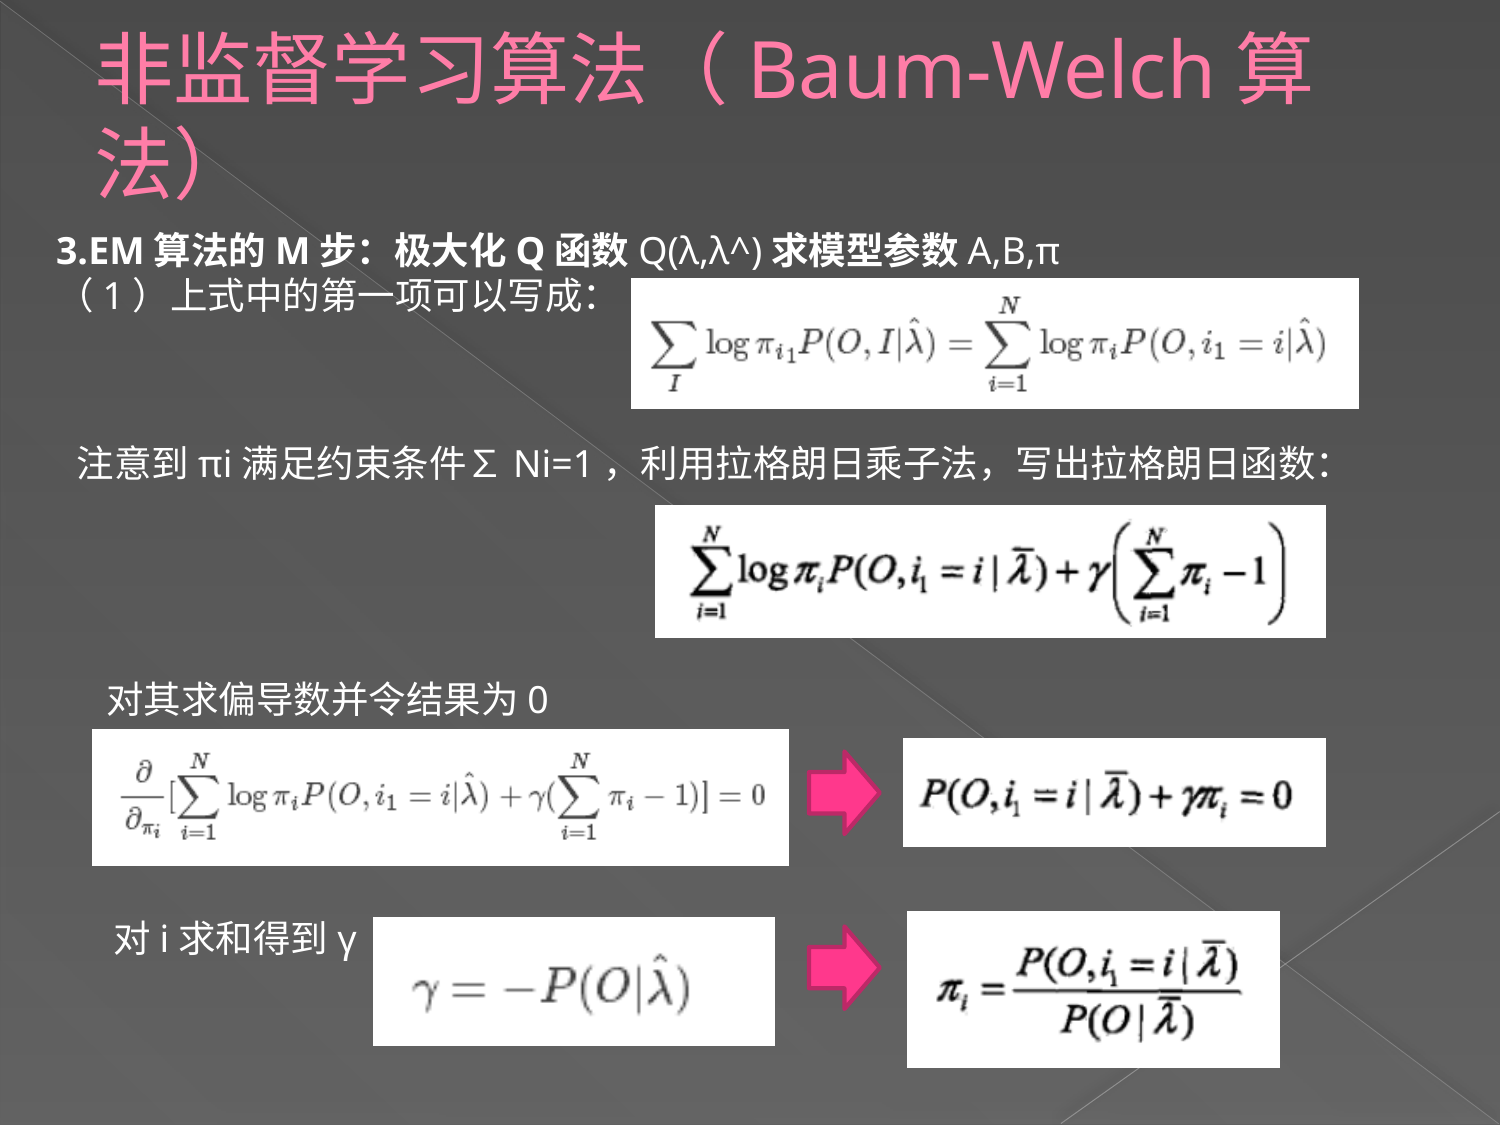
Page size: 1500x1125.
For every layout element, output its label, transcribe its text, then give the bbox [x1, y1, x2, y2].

picture [655, 504, 1327, 639]
picture [903, 738, 1326, 847]
text_box [806, 749, 882, 837]
text_box 对i求和得到γ [98, 907, 366, 967]
title 非监督学习算法（Baum-Welch算法） [0, 0, 1471, 230]
text_box 注意到πi满足约束条件∑Ni=1，利用拉格朗日乘子法，写出拉格朗日函数： [61, 432, 1385, 493]
text_box [806, 924, 882, 1011]
text_box 3.EM算法的M步：极大化Q函数Q(λ,λ^)求模型参数A,B,π （1）上式中的第一项可以写成： [41, 219, 1270, 325]
picture [631, 278, 1360, 409]
picture [91, 729, 790, 866]
text_box 对其求偏导数并令结果为0 [91, 668, 656, 716]
picture [906, 911, 1280, 1068]
picture [373, 917, 775, 1047]
